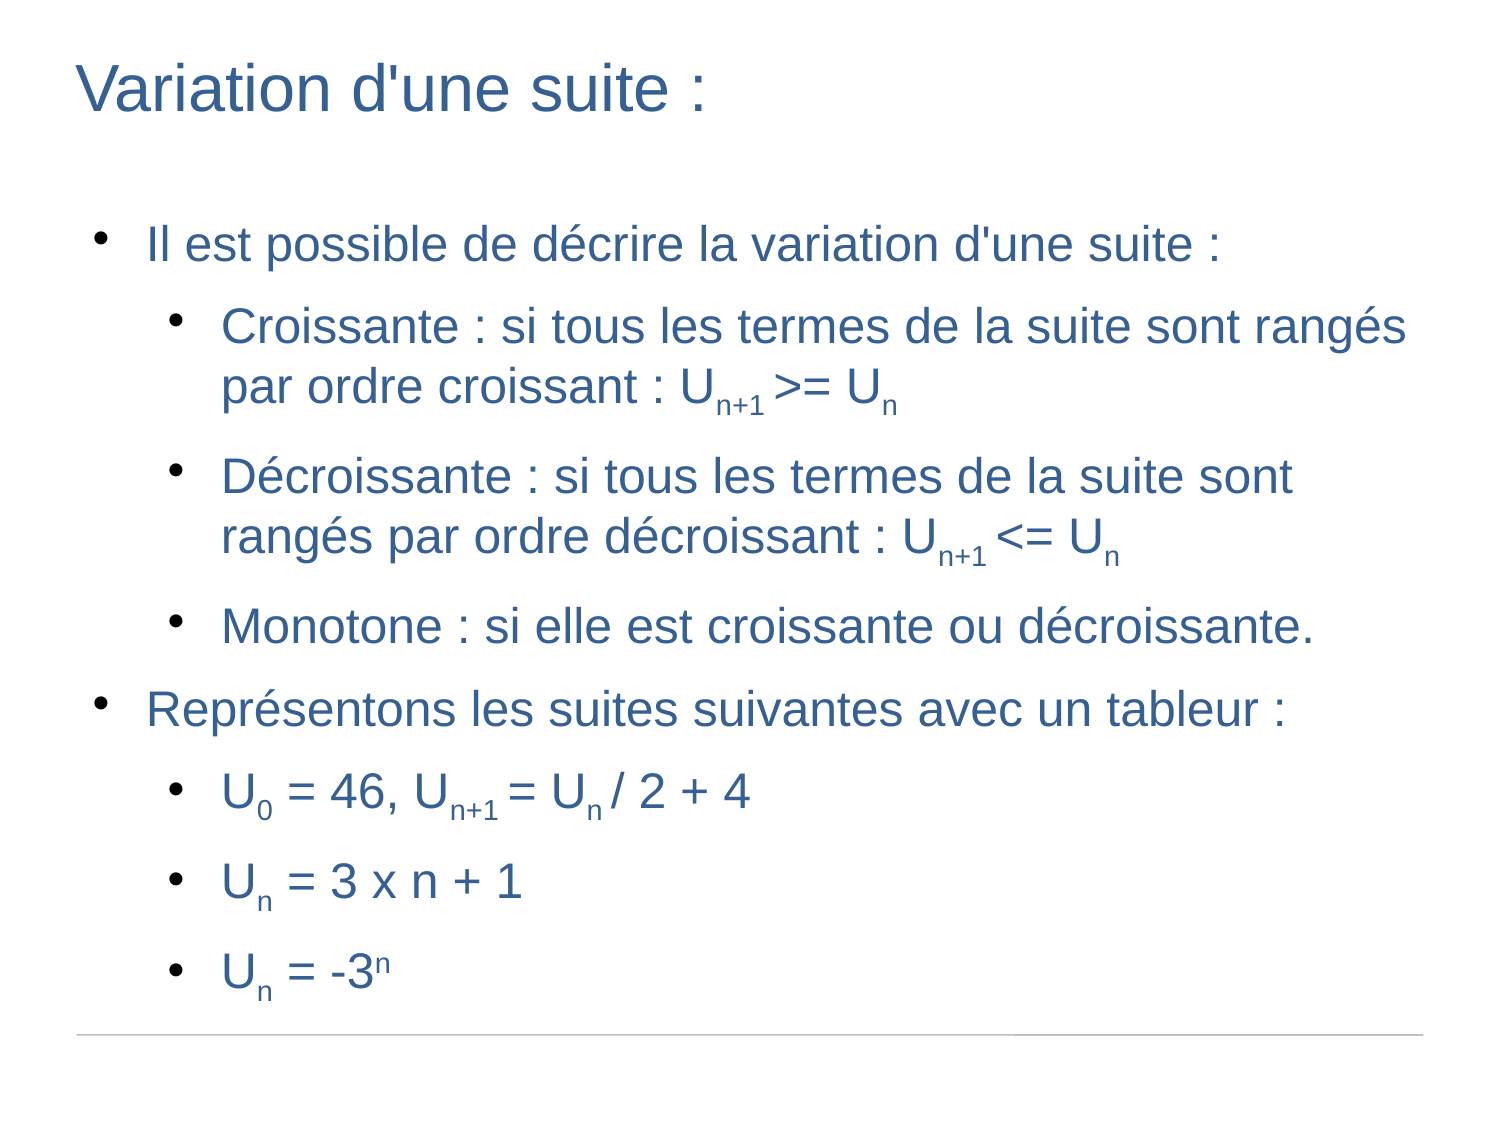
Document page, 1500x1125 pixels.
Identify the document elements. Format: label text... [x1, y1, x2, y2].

text_box Il est possible de décrire la variation d'une suite : Croissante : si tous les termes de la suite sont rangés par ordre croissant : Un+1 >= Un Décroissante : si tous les termes de la suite sont rangés par ordre décroissant : Un+1 <= Un Monotone : si elle est croissante ou décroissante. Représentons les suites suivantes avec un tableur : U0 = 46, Un+1 = Un / 2 + 4 Un = 3 x n + 1 Un = -3n [75, 211, 1425, 1005]
text_box Variation d'une suite : [75, 45, 1425, 211]
text_box [725, 537, 775, 588]
